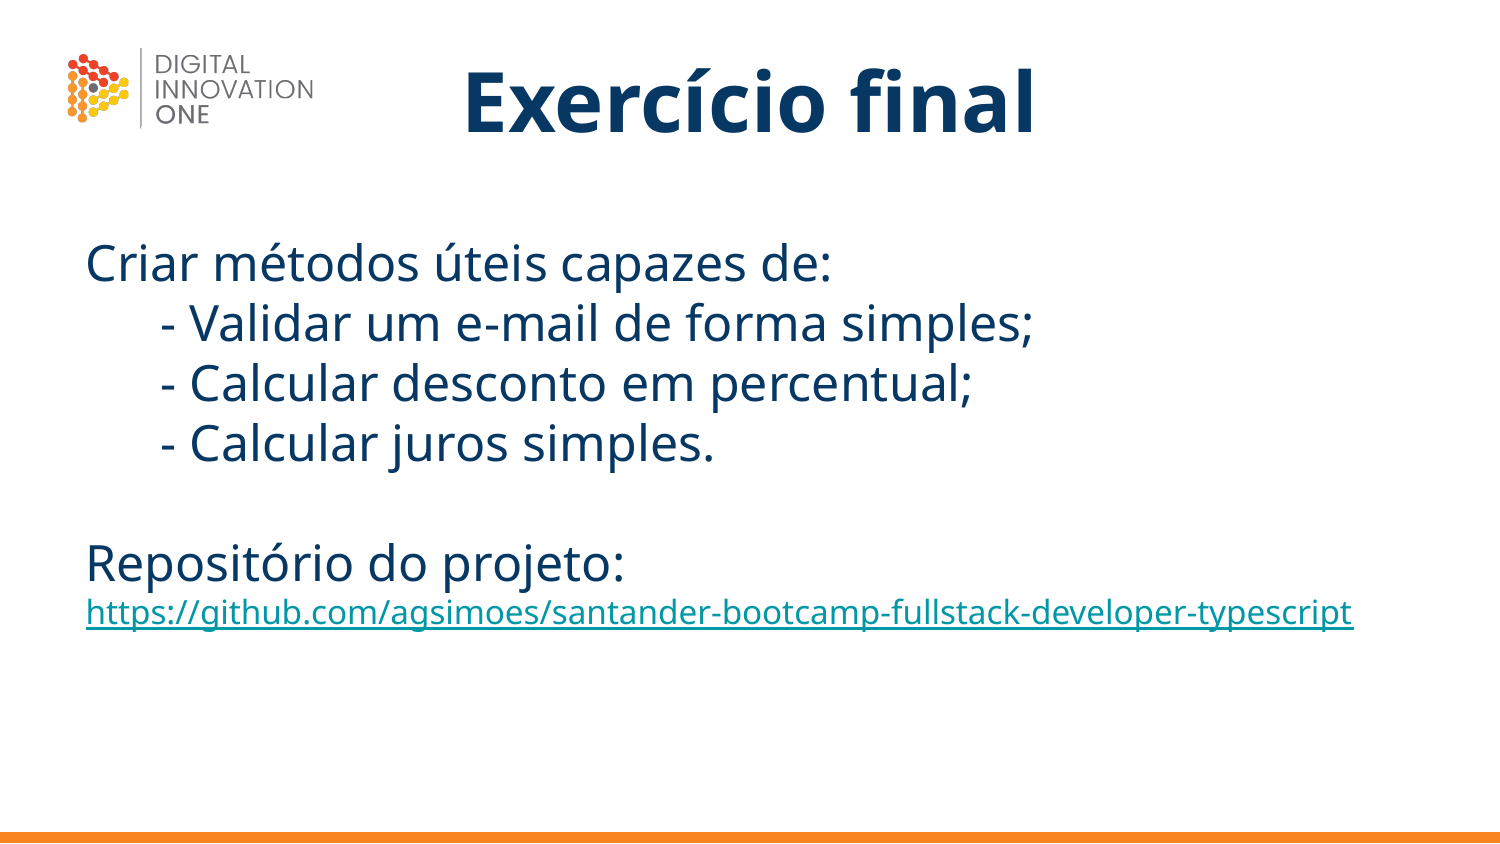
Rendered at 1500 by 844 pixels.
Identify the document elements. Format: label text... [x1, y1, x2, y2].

subtitle Exercício final [51, 50, 1449, 148]
picture [50, 39, 331, 138]
text_box [0, 832, 1500, 843]
text_box Criar métodos úteis capazes de: - Validar um e-mail de forma simples; - Calcular desconto em percentual; - Calcular juros simples. Repositório do projeto: https://github.com/agsimoes/santander-bootcamp-fullstack-developer-typescript [58, 216, 1449, 717]
